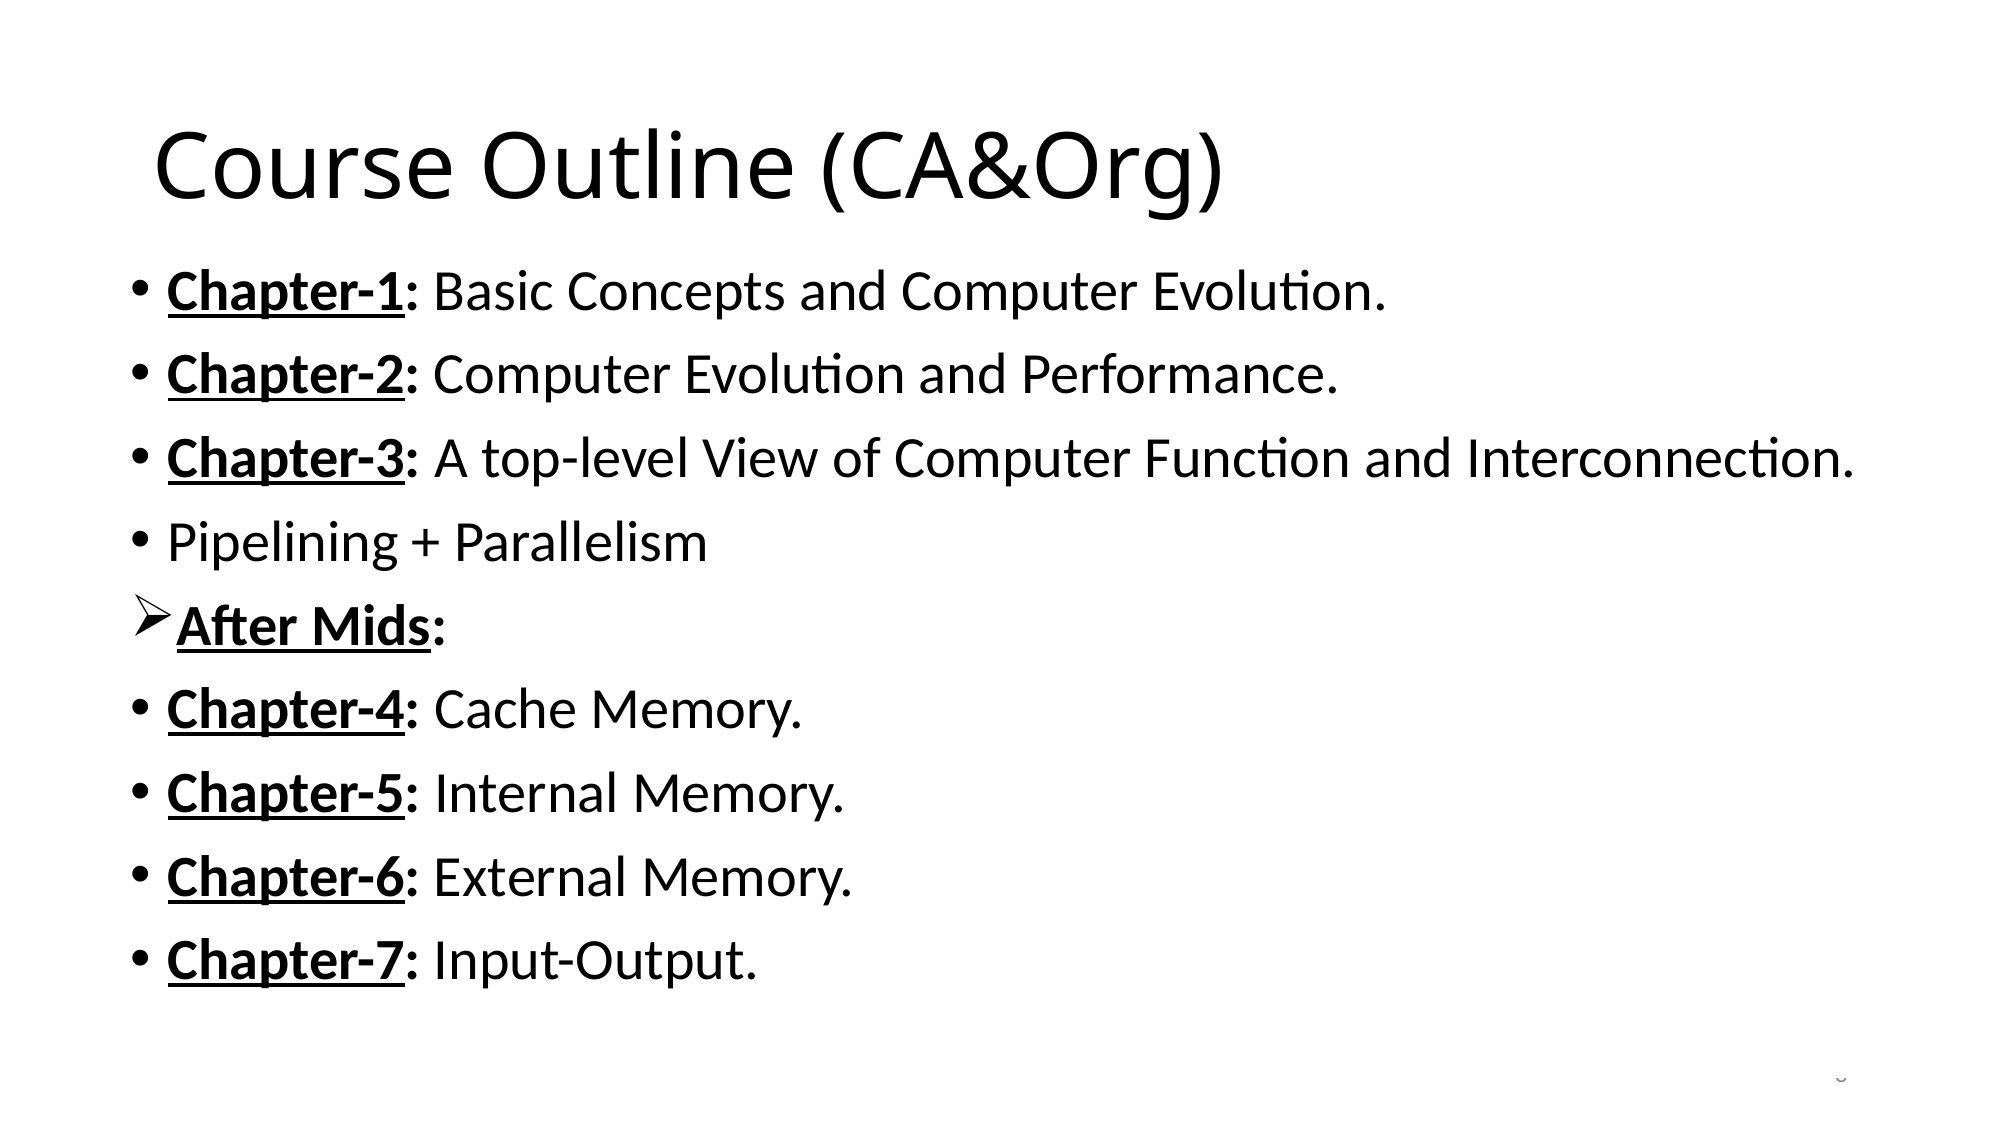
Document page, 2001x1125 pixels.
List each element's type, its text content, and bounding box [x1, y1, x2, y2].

slide_number 3 [1412, 1042, 1863, 1103]
list Chapter-1: Basic Concepts and Computer Evolution. Chapter-2: Computer Evolution and Performance. Chapter-3: A top-level View of Computer Function and Interconnection. Pipelining + Parallelism After Mids: Chapter-4: Cache Memory. Chapter-5: Internal Memory. Chapter-6: External Memory. Chapter-7: Input-Output. [115, 252, 1896, 1078]
title Course Outline (CA&Org) [137, 59, 1863, 252]
